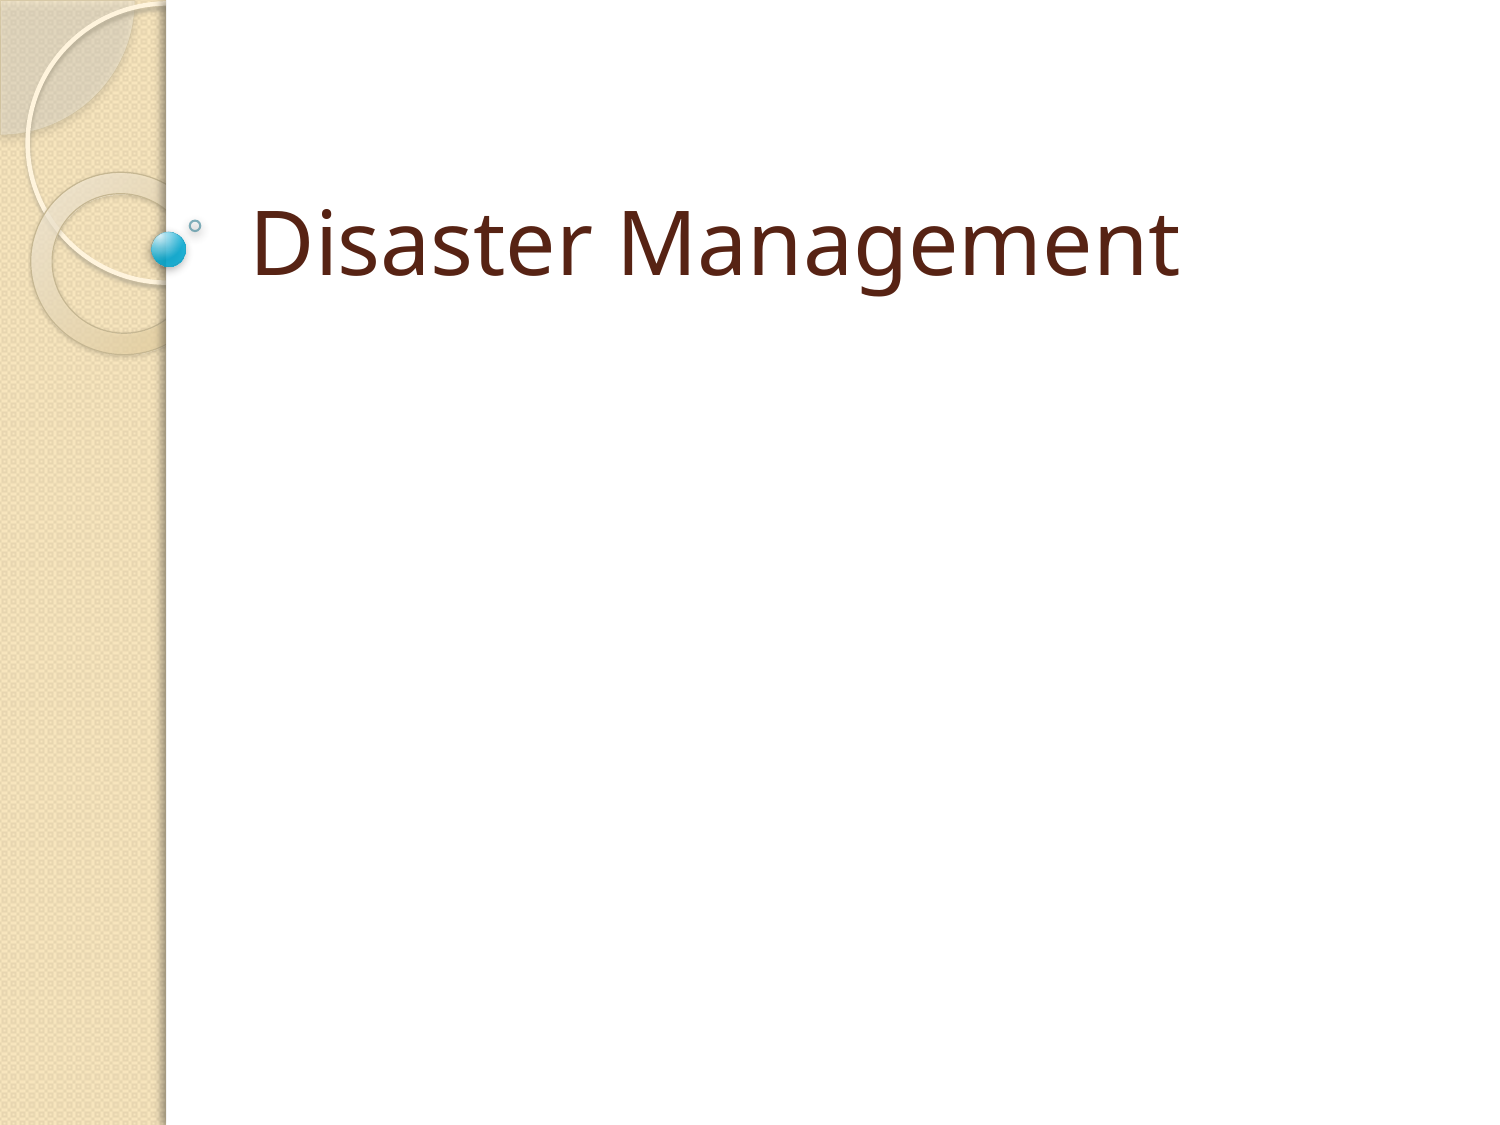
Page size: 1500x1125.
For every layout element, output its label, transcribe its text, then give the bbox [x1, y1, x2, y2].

title Disaster Management [234, 59, 1450, 301]
